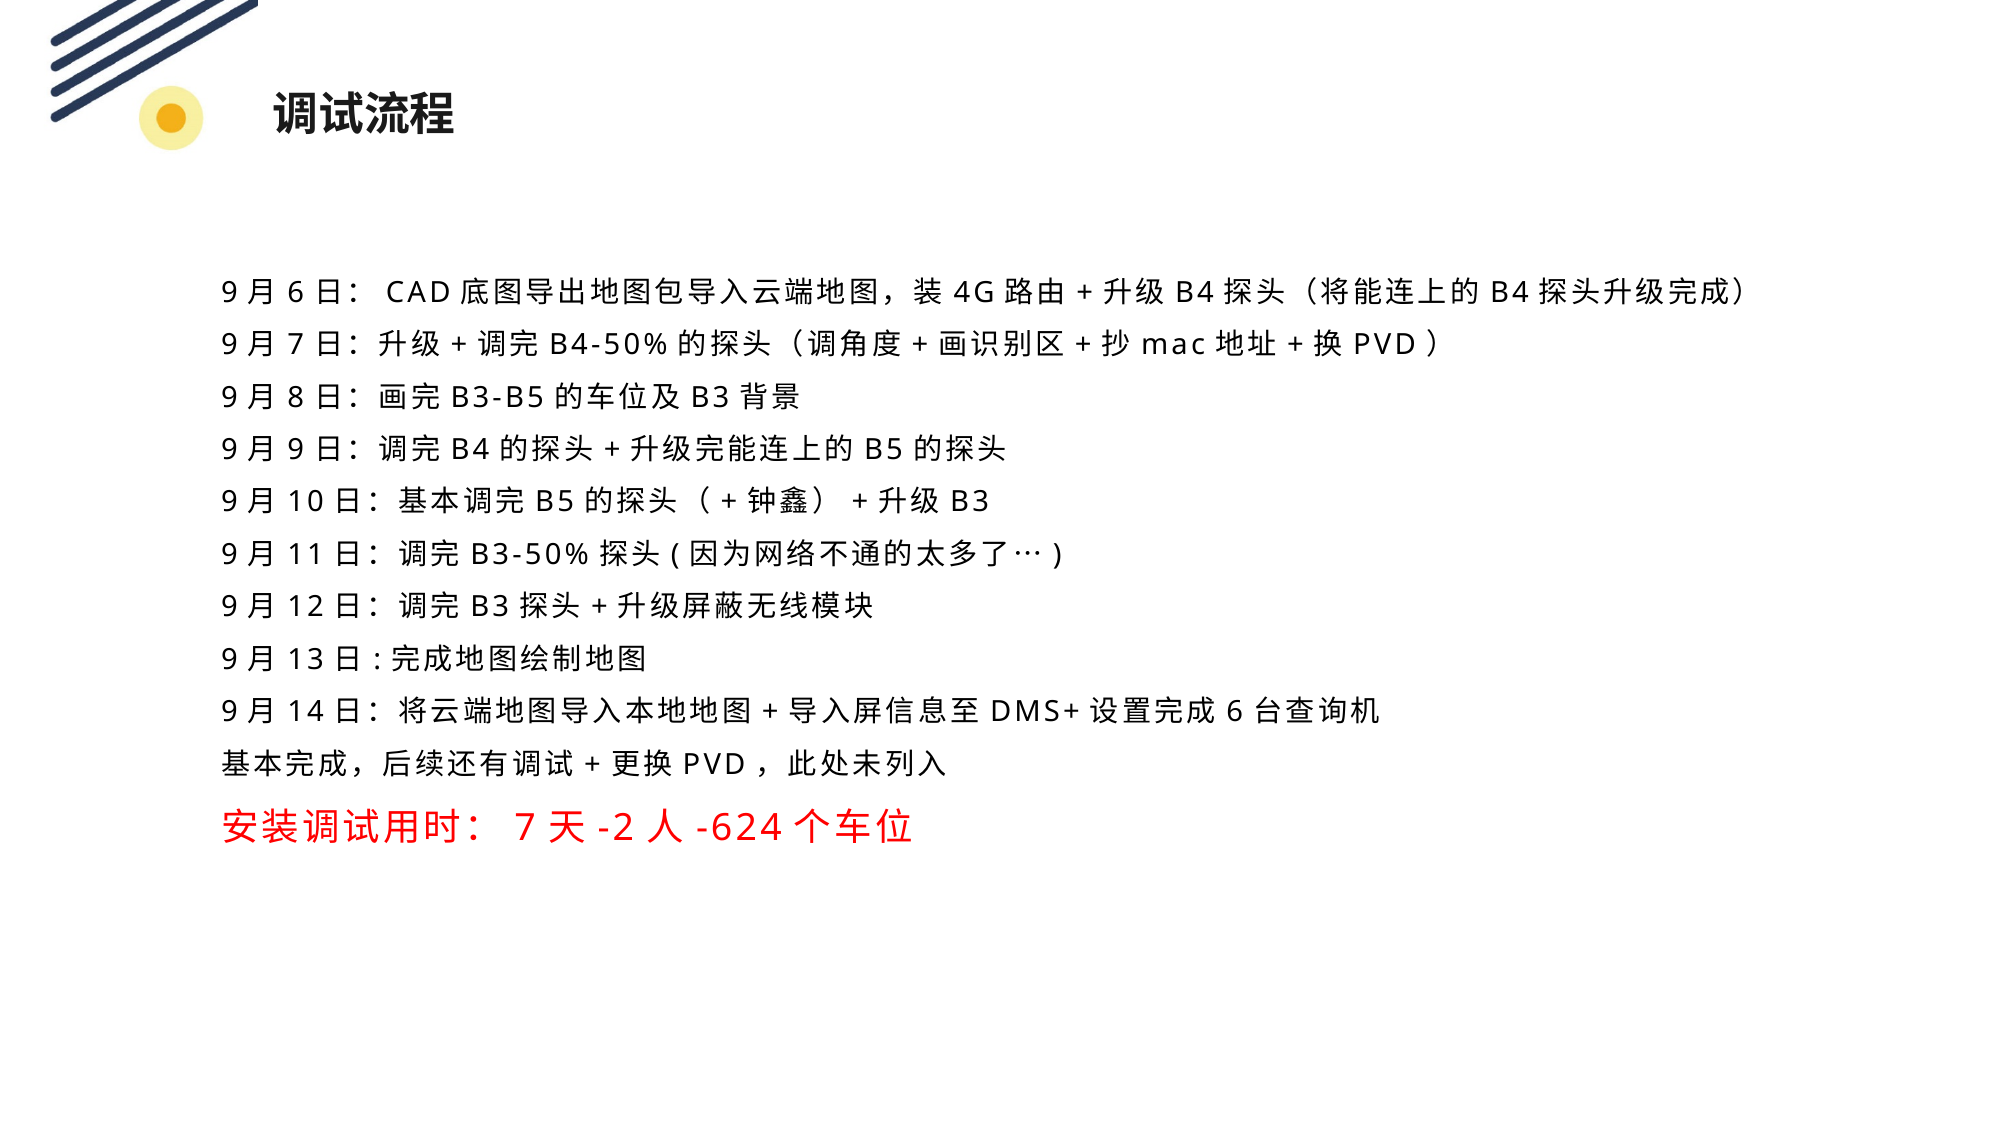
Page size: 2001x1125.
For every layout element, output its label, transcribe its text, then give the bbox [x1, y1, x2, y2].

text_box 调试流程 [258, 77, 694, 148]
picture [0, 0, 258, 184]
text_box 9月6日：CAD底图导出地图包导入云端地图，装4G路由+升级B4探头（将能连上的B4探头升级完成） 9月7日：升级+调完B4-50%的探头（调角度+画识别区+抄mac地址+换PVD） 9月8日：画完B3-B5的车位及B3背景 9月9日：调完B4的探头+升级完能连上的B5的探头 9月10日：基本调完B5的探头（+钟鑫）+升级B3 9月11日：调完B3-50%探头(因为网络不通的太多了…) 9月12日：调完B3探头+升级屏蔽无线模块 9月13日:完成地图绘制地图 9月14日：将云端地图导入本地地图+导入屏信息至DMS+设置完成6台查询机 基本完成，后续还有调试+更换PVD，此处未列入 安装调试用时：7天-2人-624个车位 [206, 248, 1794, 855]
